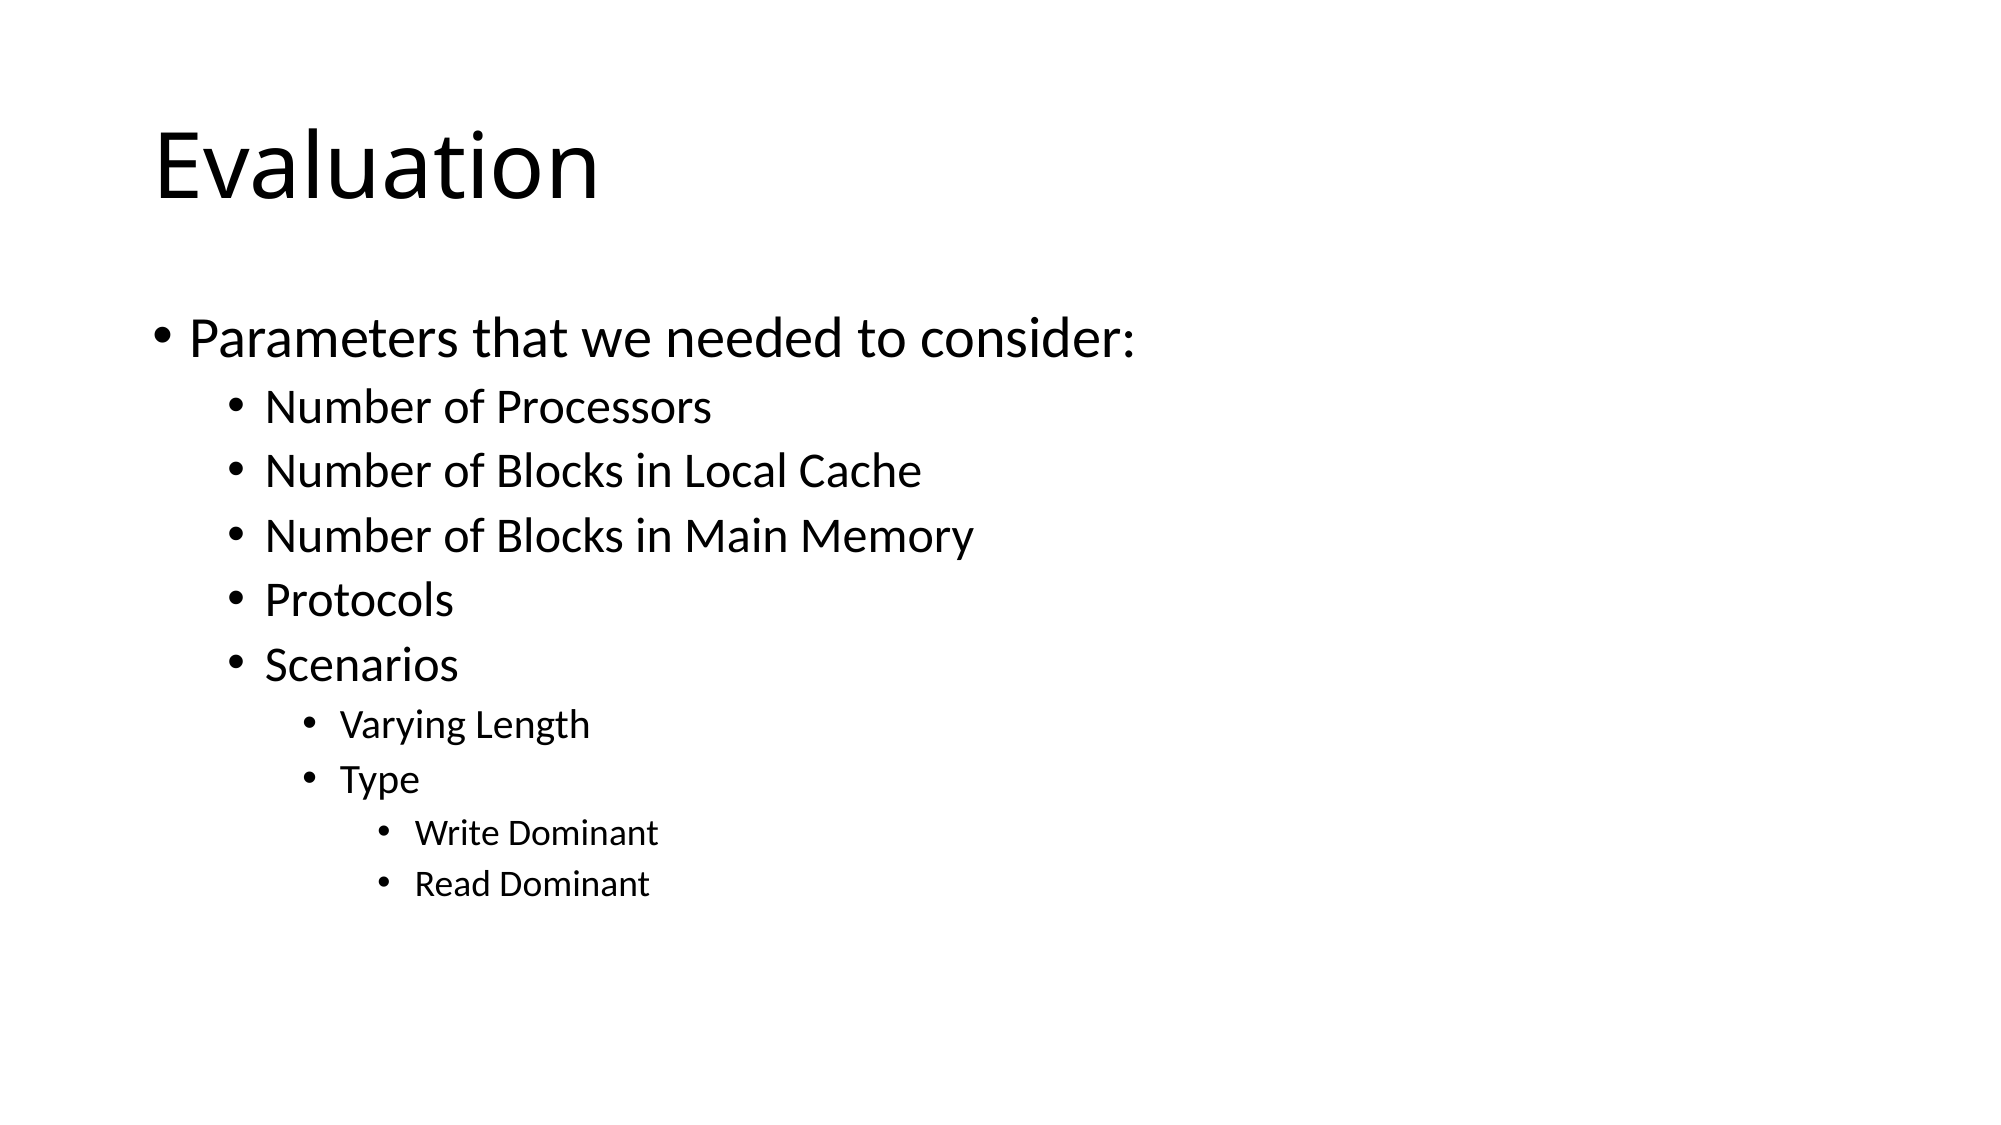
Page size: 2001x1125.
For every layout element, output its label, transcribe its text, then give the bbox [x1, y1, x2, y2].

title Evaluation [137, 59, 1863, 278]
list Parameters that we needed to consider: Number of Processors Number of Blocks in Local Cache Number of Blocks in Main Memory Protocols Scenarios Varying Length Type Write Dominant Read Dominant [137, 299, 1863, 1014]
